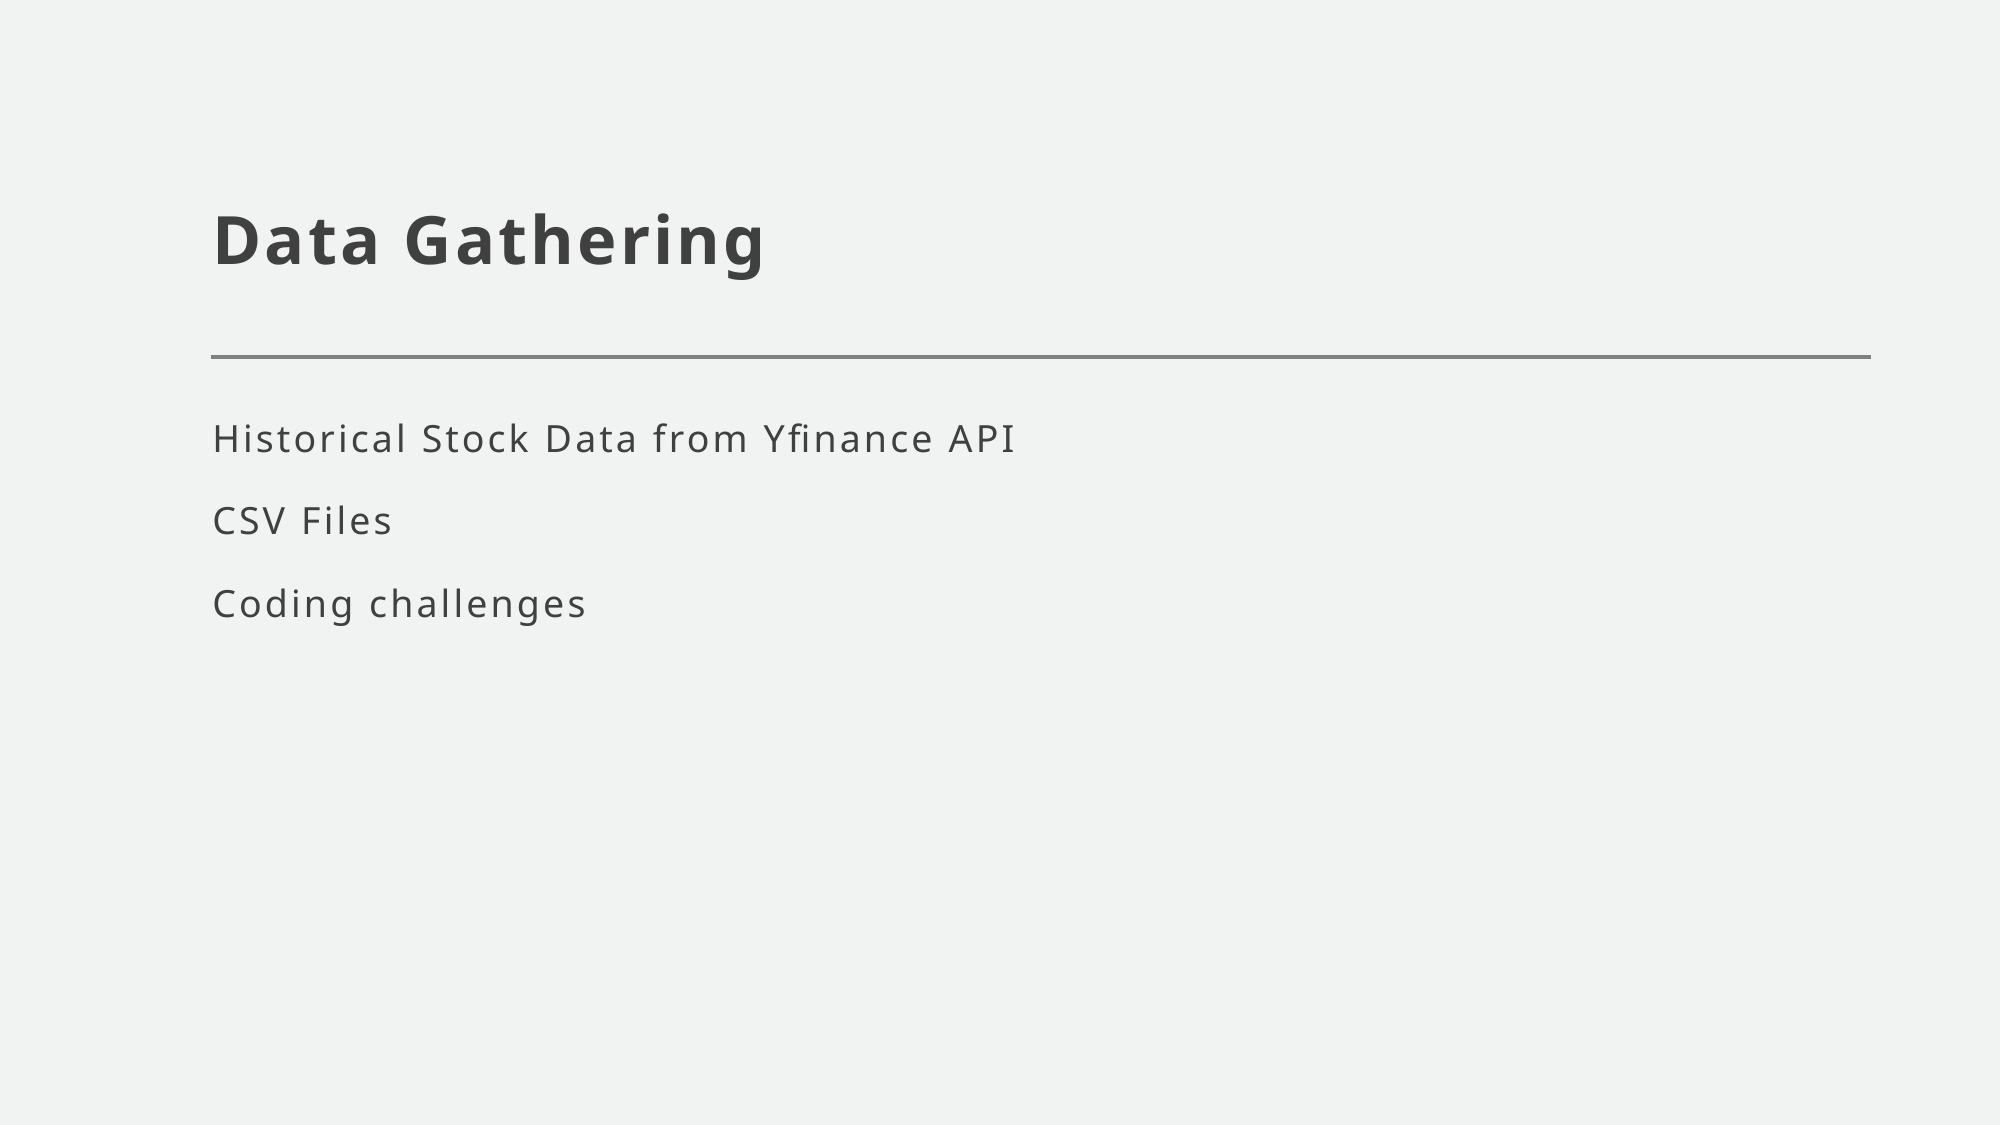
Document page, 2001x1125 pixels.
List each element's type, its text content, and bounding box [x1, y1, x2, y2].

title Data Gathering [194, 72, 1754, 294]
list Historical Stock Data from Yfinance API CSV Files Coding challenges [194, 379, 1872, 979]
